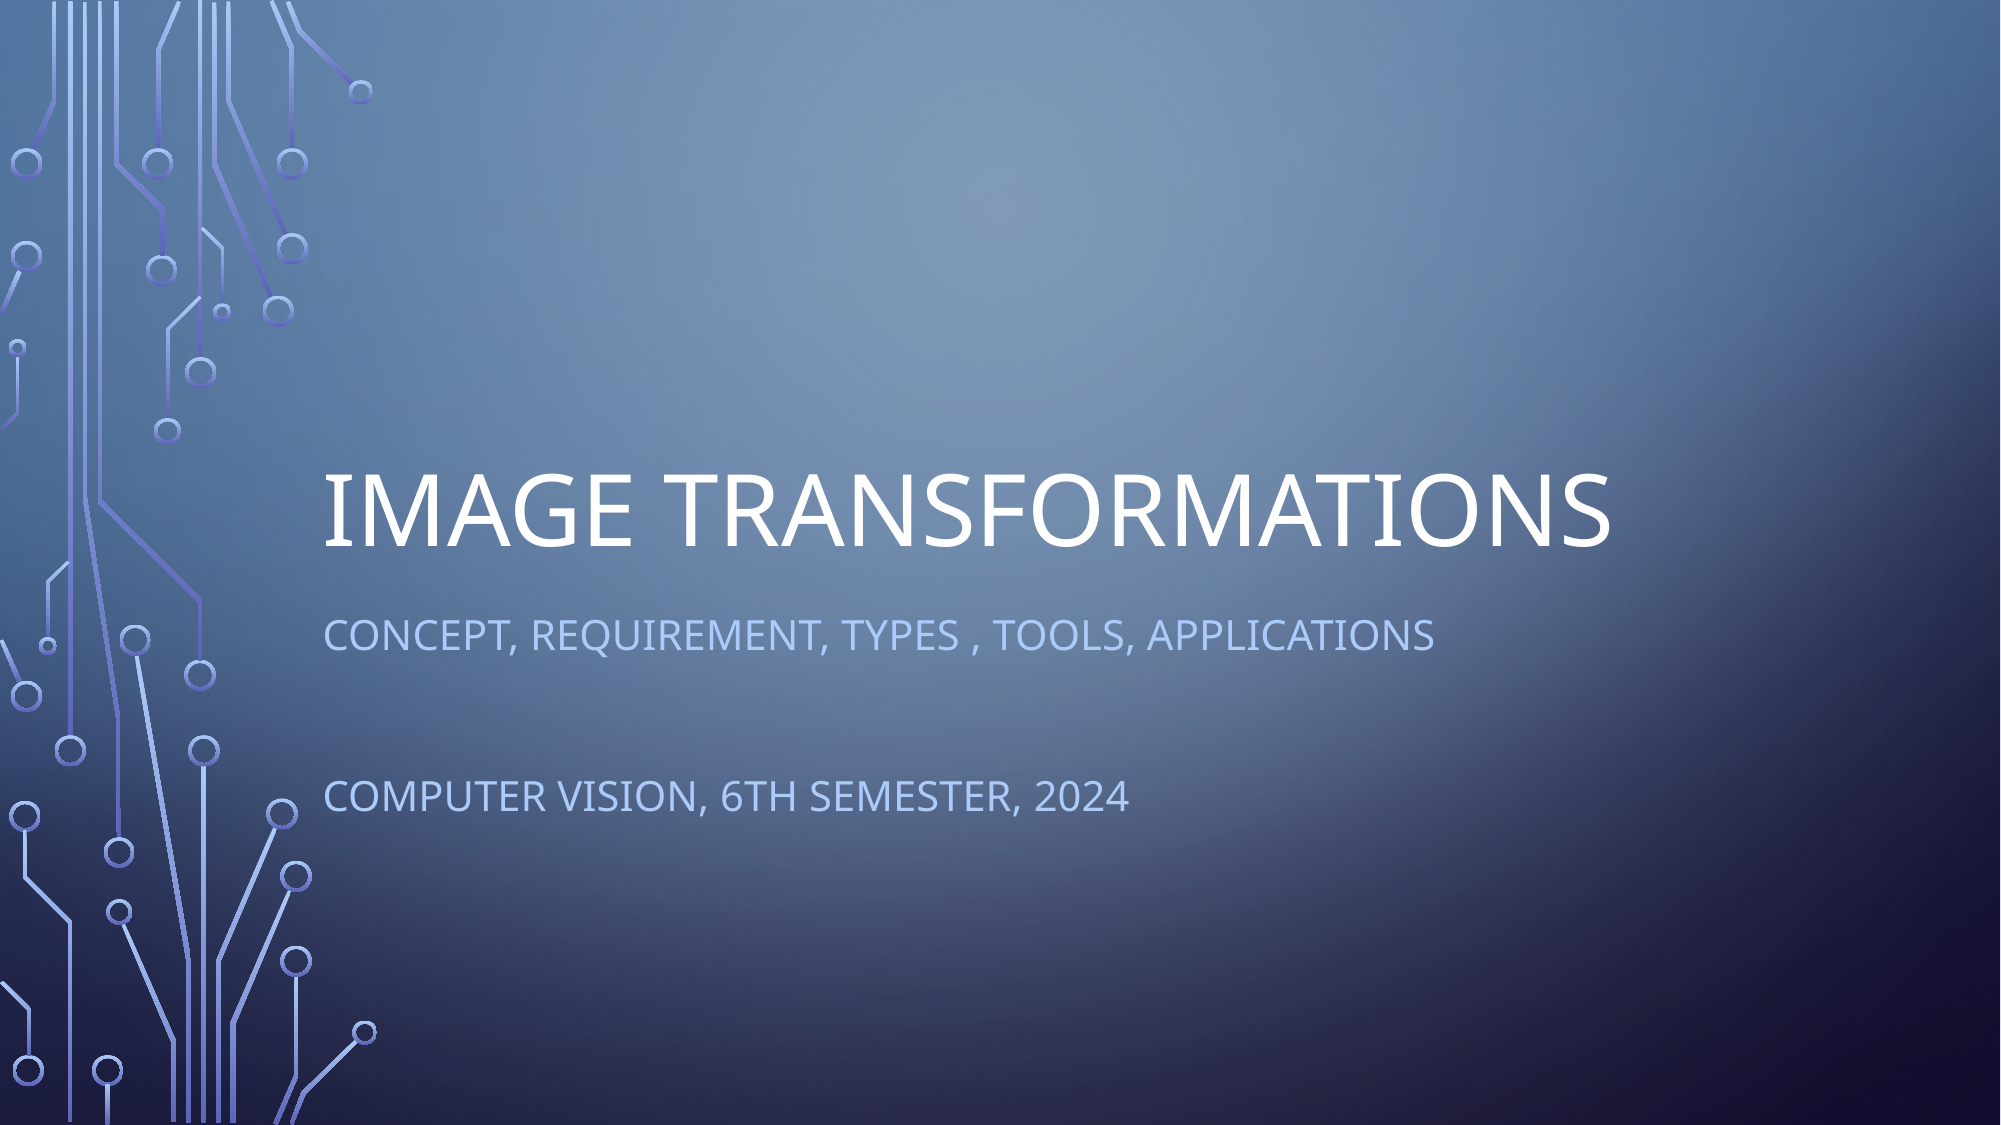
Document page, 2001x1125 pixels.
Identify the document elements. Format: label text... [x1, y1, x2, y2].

subtitle Concept, Requirement, Types , Tools, Applications Computer Vision, 6th Semester, 2024 [307, 590, 1750, 863]
title Image Transformations [307, 184, 1750, 576]
